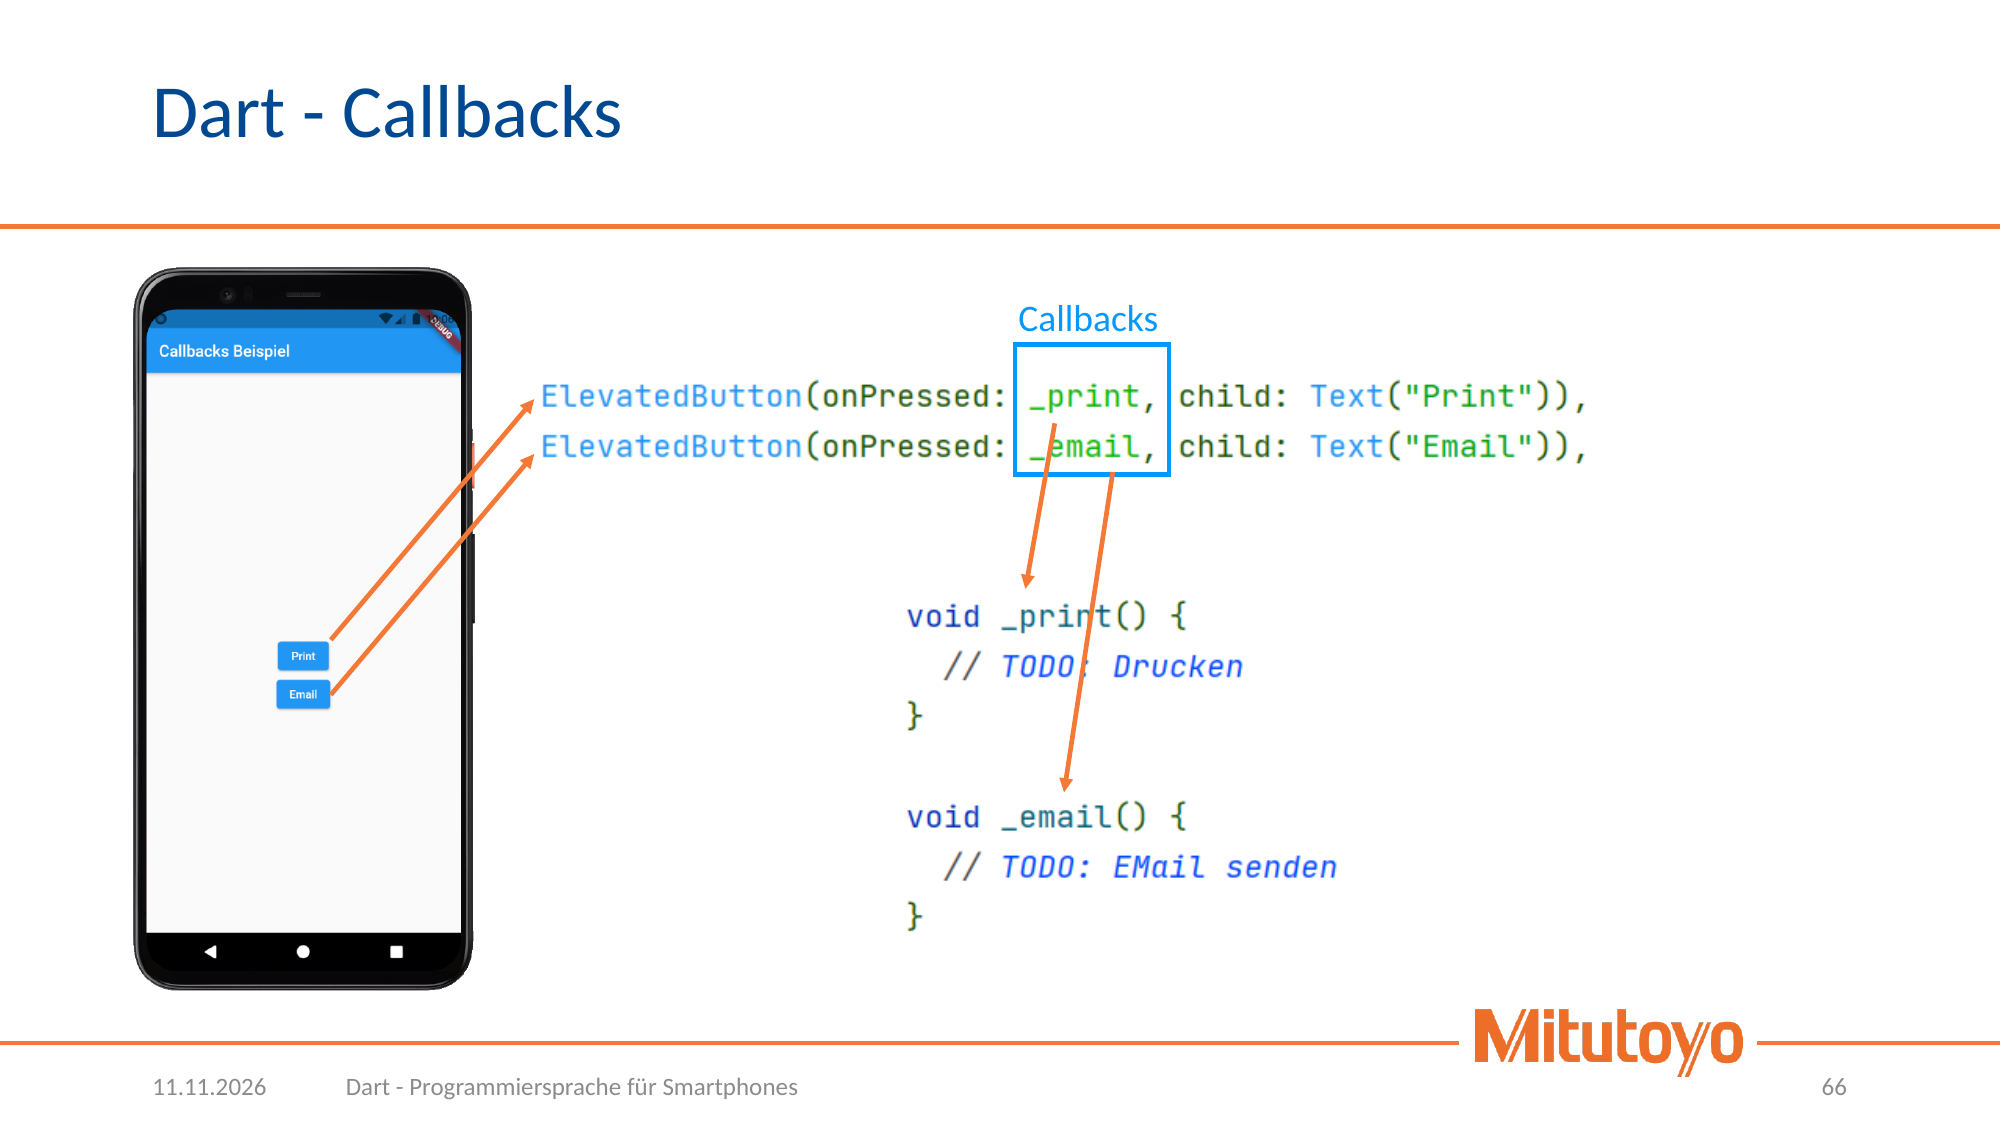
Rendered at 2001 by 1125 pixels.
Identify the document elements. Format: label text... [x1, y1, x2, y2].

text_box [1014, 344, 1170, 374]
picture [534, 374, 1594, 473]
footer Dart - Programmiersprache für Smartphones [330, 1055, 1721, 1116]
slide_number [137, 1055, 313, 1116]
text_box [330, 399, 535, 454]
title Dart - Callbacks [137, 24, 1863, 203]
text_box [330, 454, 535, 695]
picture [133, 267, 475, 991]
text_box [1064, 471, 1113, 793]
text_box Callbacks [1003, 286, 1174, 347]
slide_number 66 [1743, 1055, 1863, 1116]
picture [895, 588, 1357, 939]
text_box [1025, 423, 1055, 589]
picture [1475, 1009, 1744, 1077]
